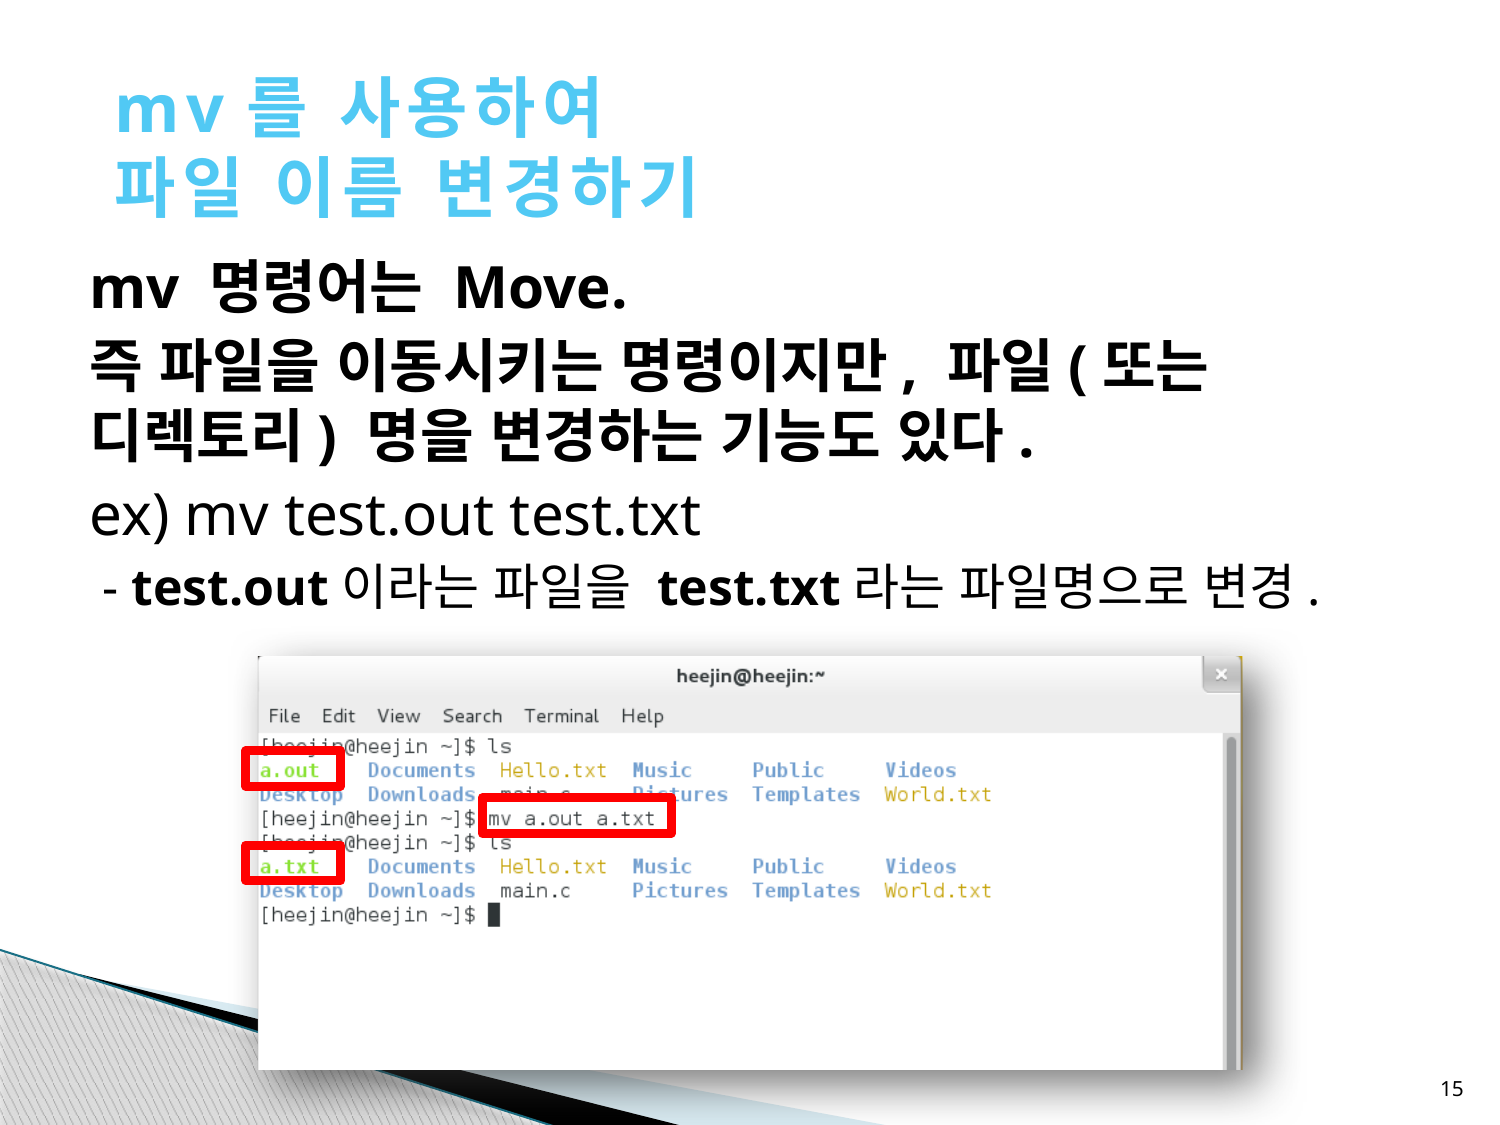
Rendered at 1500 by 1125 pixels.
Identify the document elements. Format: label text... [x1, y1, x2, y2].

list mv 명령어는 Move. 즉 파일을 이동시키는 명령이지만, 파일(또는 디렉토리) 명을 변경하는 기능도 있다. ex) mv test.out test.txt - test.out이라는 파일을 test.txt라는 파일명으로 변경. [75, 243, 1407, 704]
picture [257, 656, 1243, 1070]
text_box [241, 746, 251, 791]
text_box [241, 841, 251, 885]
slide_number 15 [1418, 1051, 1479, 1112]
text_box mv를 사용하여 파일 이름 변경하기 [99, 58, 716, 234]
